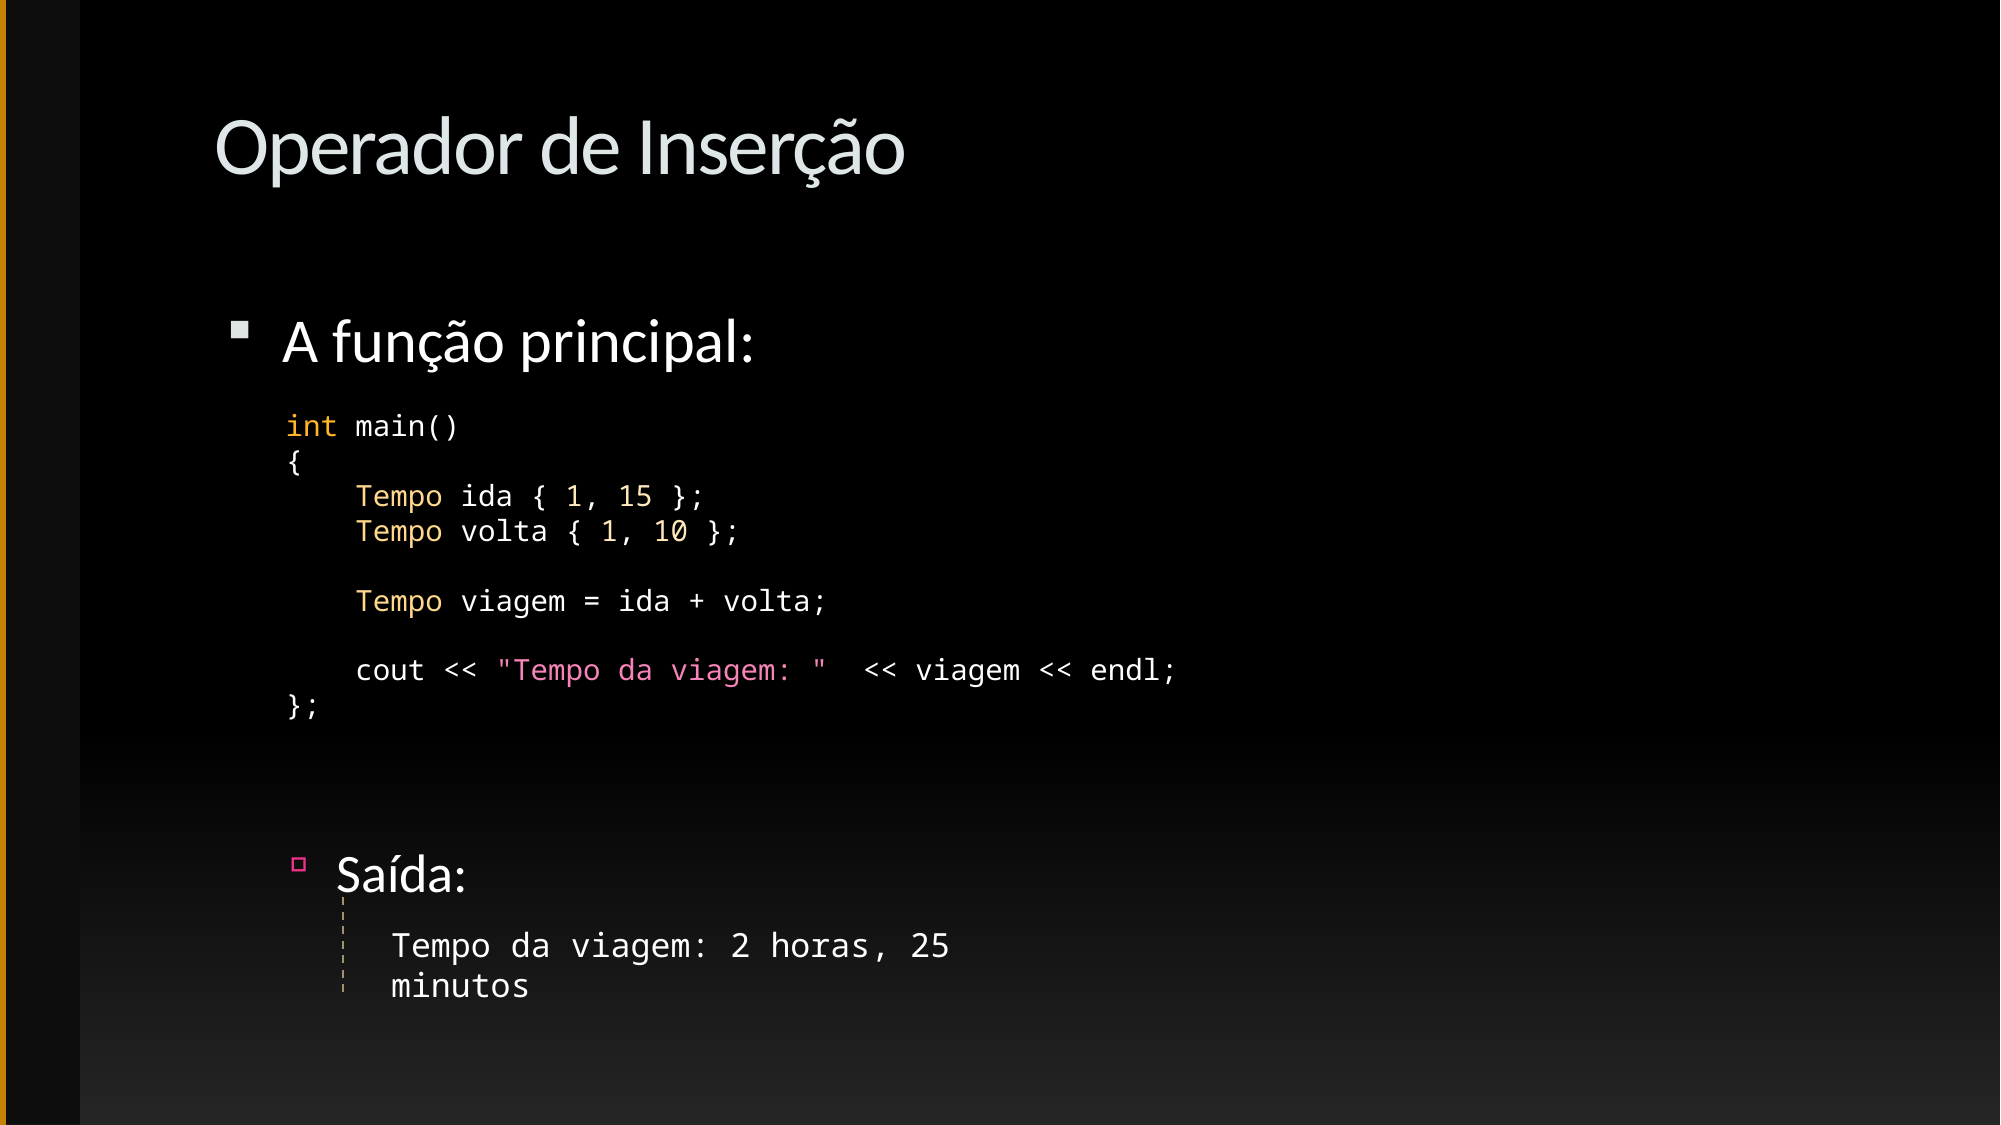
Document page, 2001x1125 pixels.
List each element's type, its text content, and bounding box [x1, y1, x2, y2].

title Operador de Inserção [200, 83, 1627, 234]
list A função principal: Saída: [200, 292, 1900, 1043]
text_box Tempo da viagem: 2 horas, 25 minutos [376, 916, 1104, 1012]
text_box int main() { Tempo ida { 1, 15 }; Tempo volta { 1, 10 }; Tempo viagem = ida + volta; cout << "Tempo da viagem: " << viagem << endl; }; [270, 399, 1394, 729]
